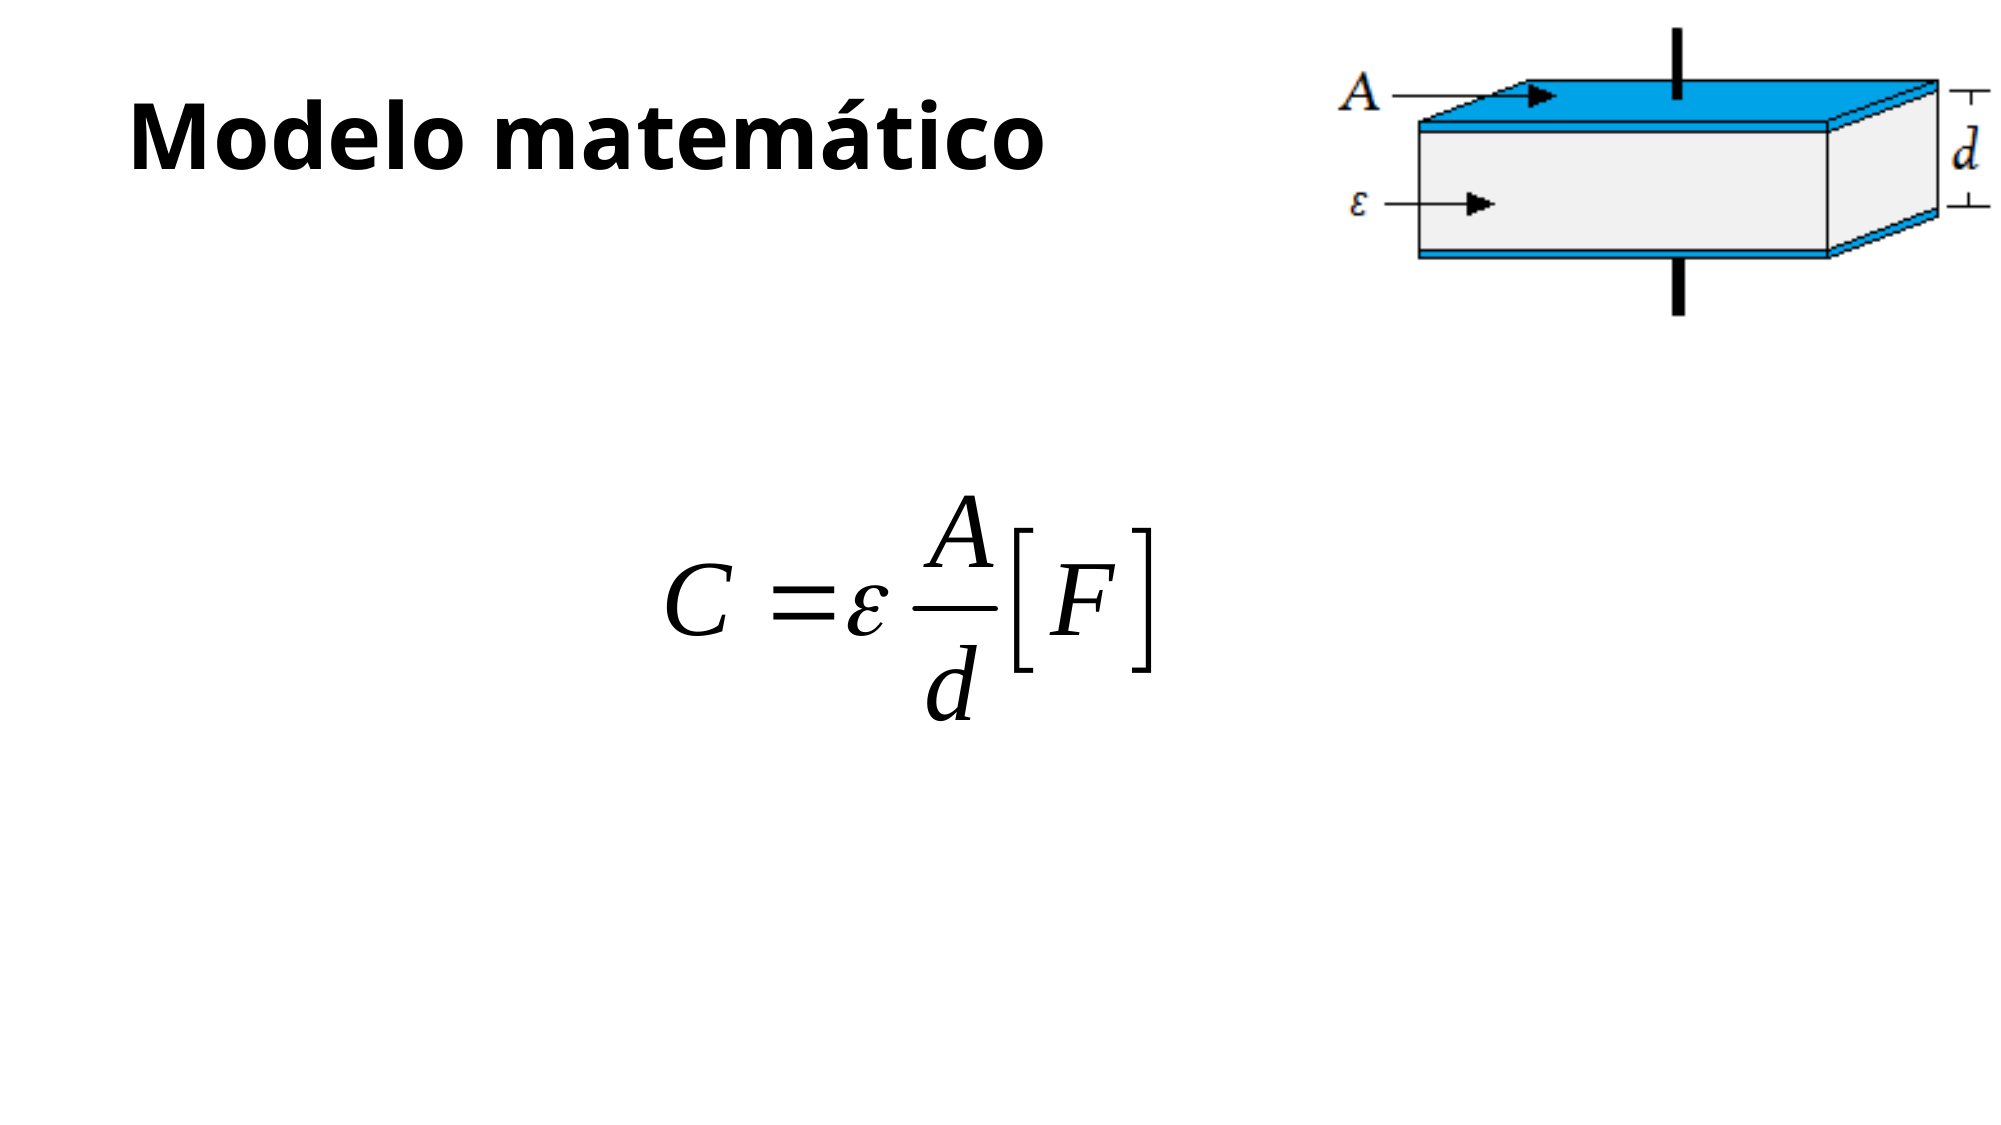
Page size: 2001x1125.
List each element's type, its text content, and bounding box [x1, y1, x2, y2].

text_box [649, 464, 1176, 744]
picture [1334, 26, 2000, 339]
title Modelo matemático [111, 59, 1334, 219]
